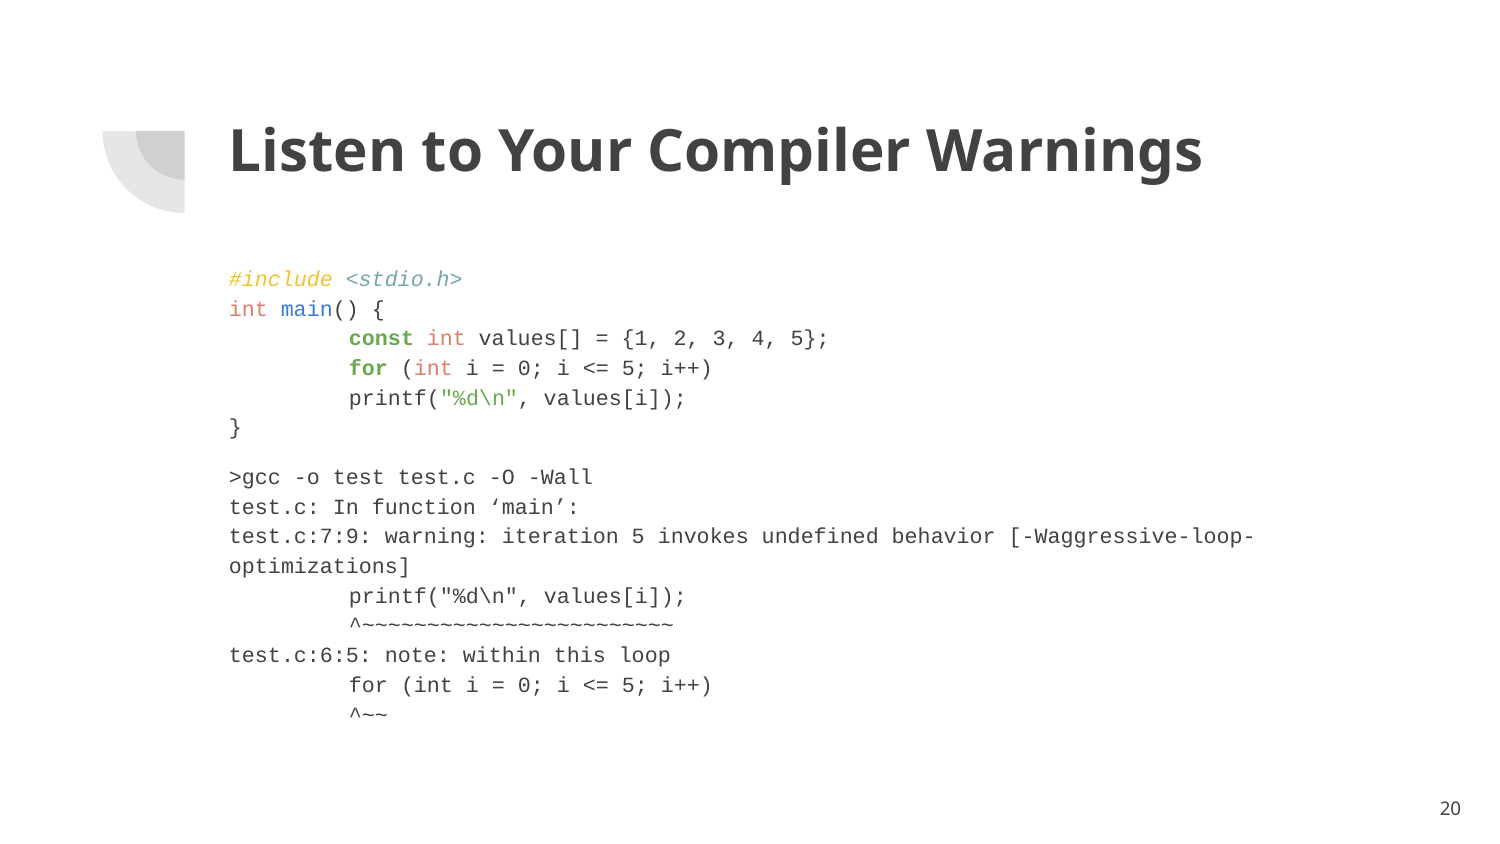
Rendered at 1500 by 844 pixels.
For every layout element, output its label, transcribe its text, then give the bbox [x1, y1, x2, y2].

slide_number ‹#› [1386, 777, 1477, 842]
title Listen to Your Compiler Warnings [213, 98, 1368, 245]
list #include <stdio.h> int main() { const int values[] = {1, 2, 3, 4, 5}; for (int i = 0; i <= 5; i++) printf("%d\n", values[i]); } >gcc -o test test.c -O -Wall test.c: In function ‘main’: test.c:7:9: warning: iteration 5 invokes undefined behavior [-Waggressive-loop-optimizations] printf("%d\n", values[i]); ^~~~~~~~~~~~~~~~~~~~~~~~~ test.c:6:5: note: within this loop for (int i = 0; i <= 5; i++) ^~~ [213, 245, 1368, 744]
